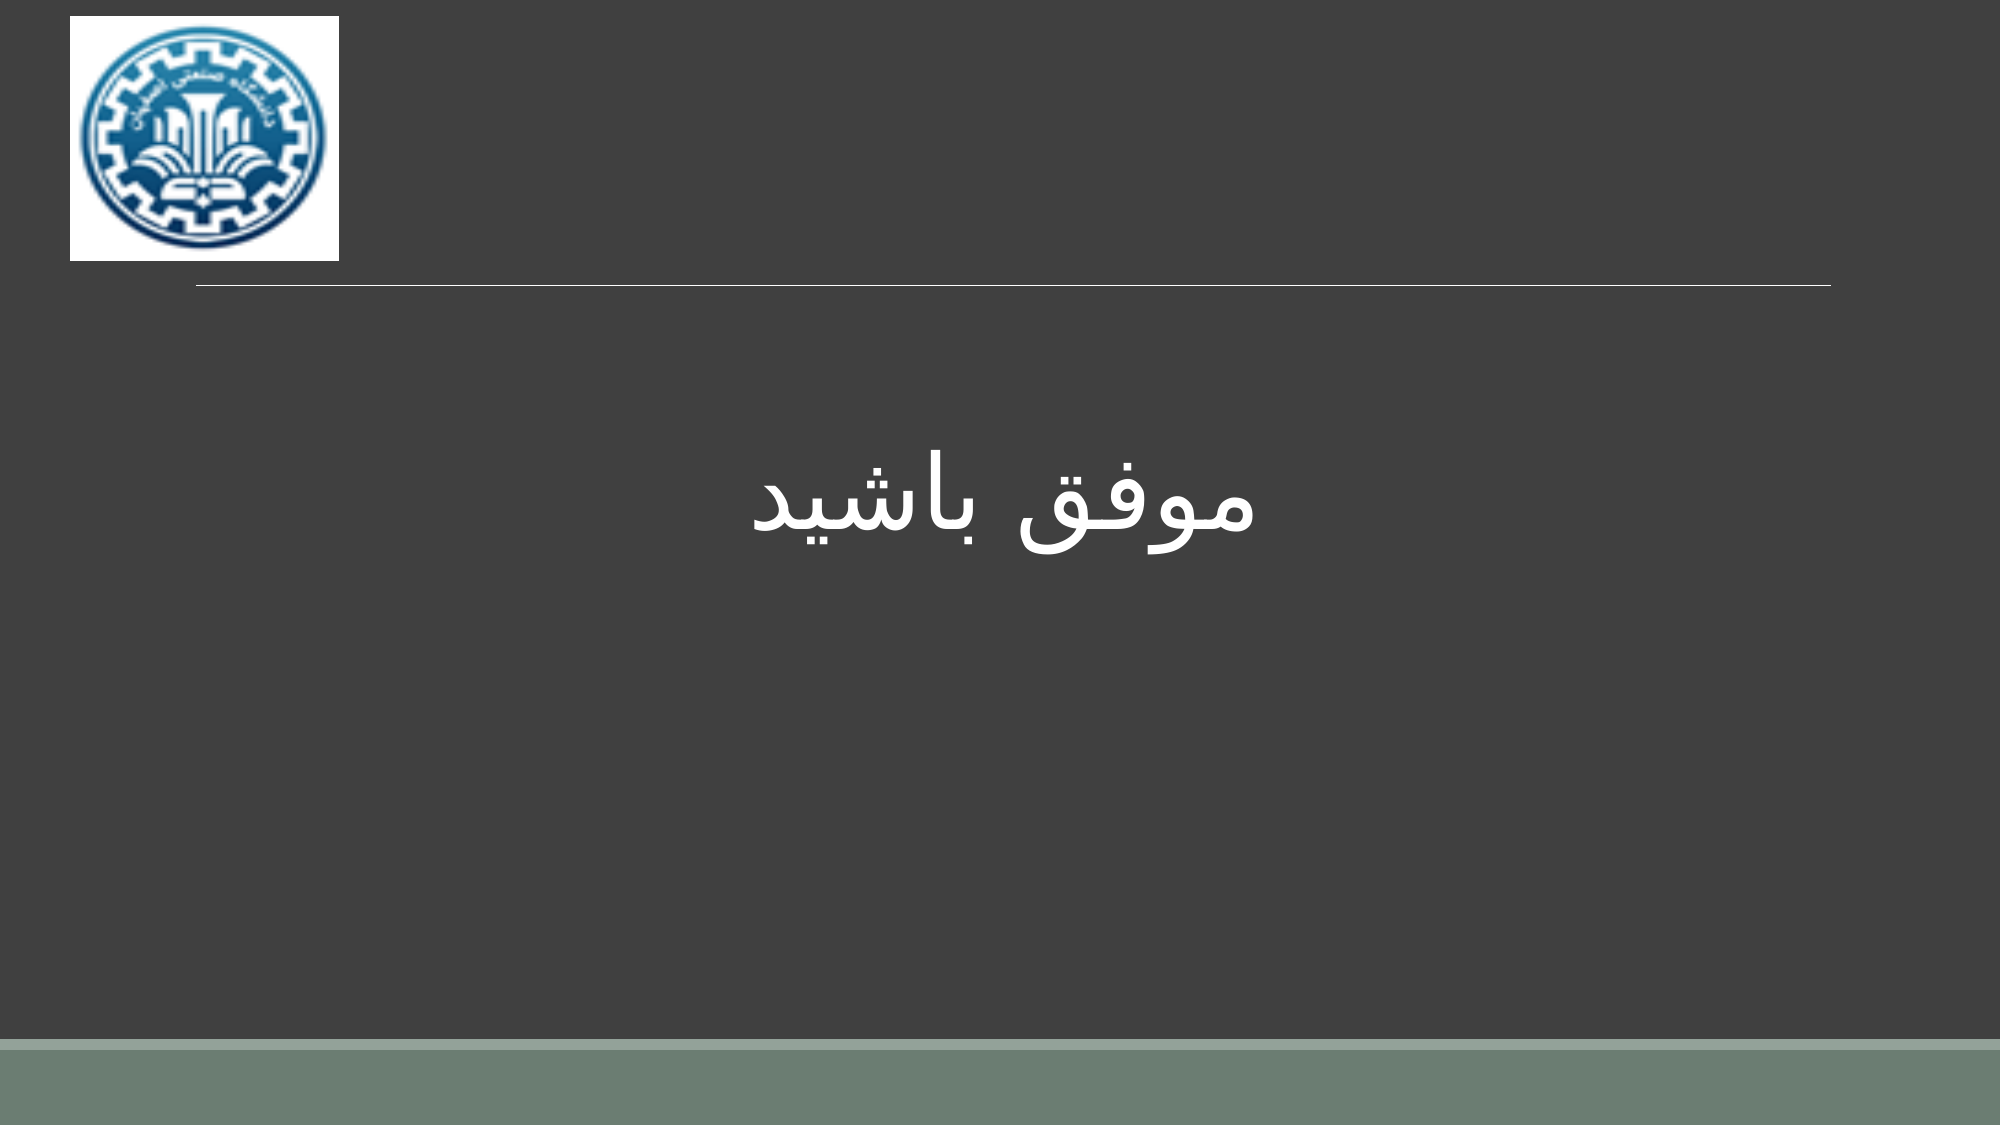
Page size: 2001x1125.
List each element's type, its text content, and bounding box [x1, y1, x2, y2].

list موفق باشید [180, 302, 1830, 963]
picture [70, 16, 339, 261]
